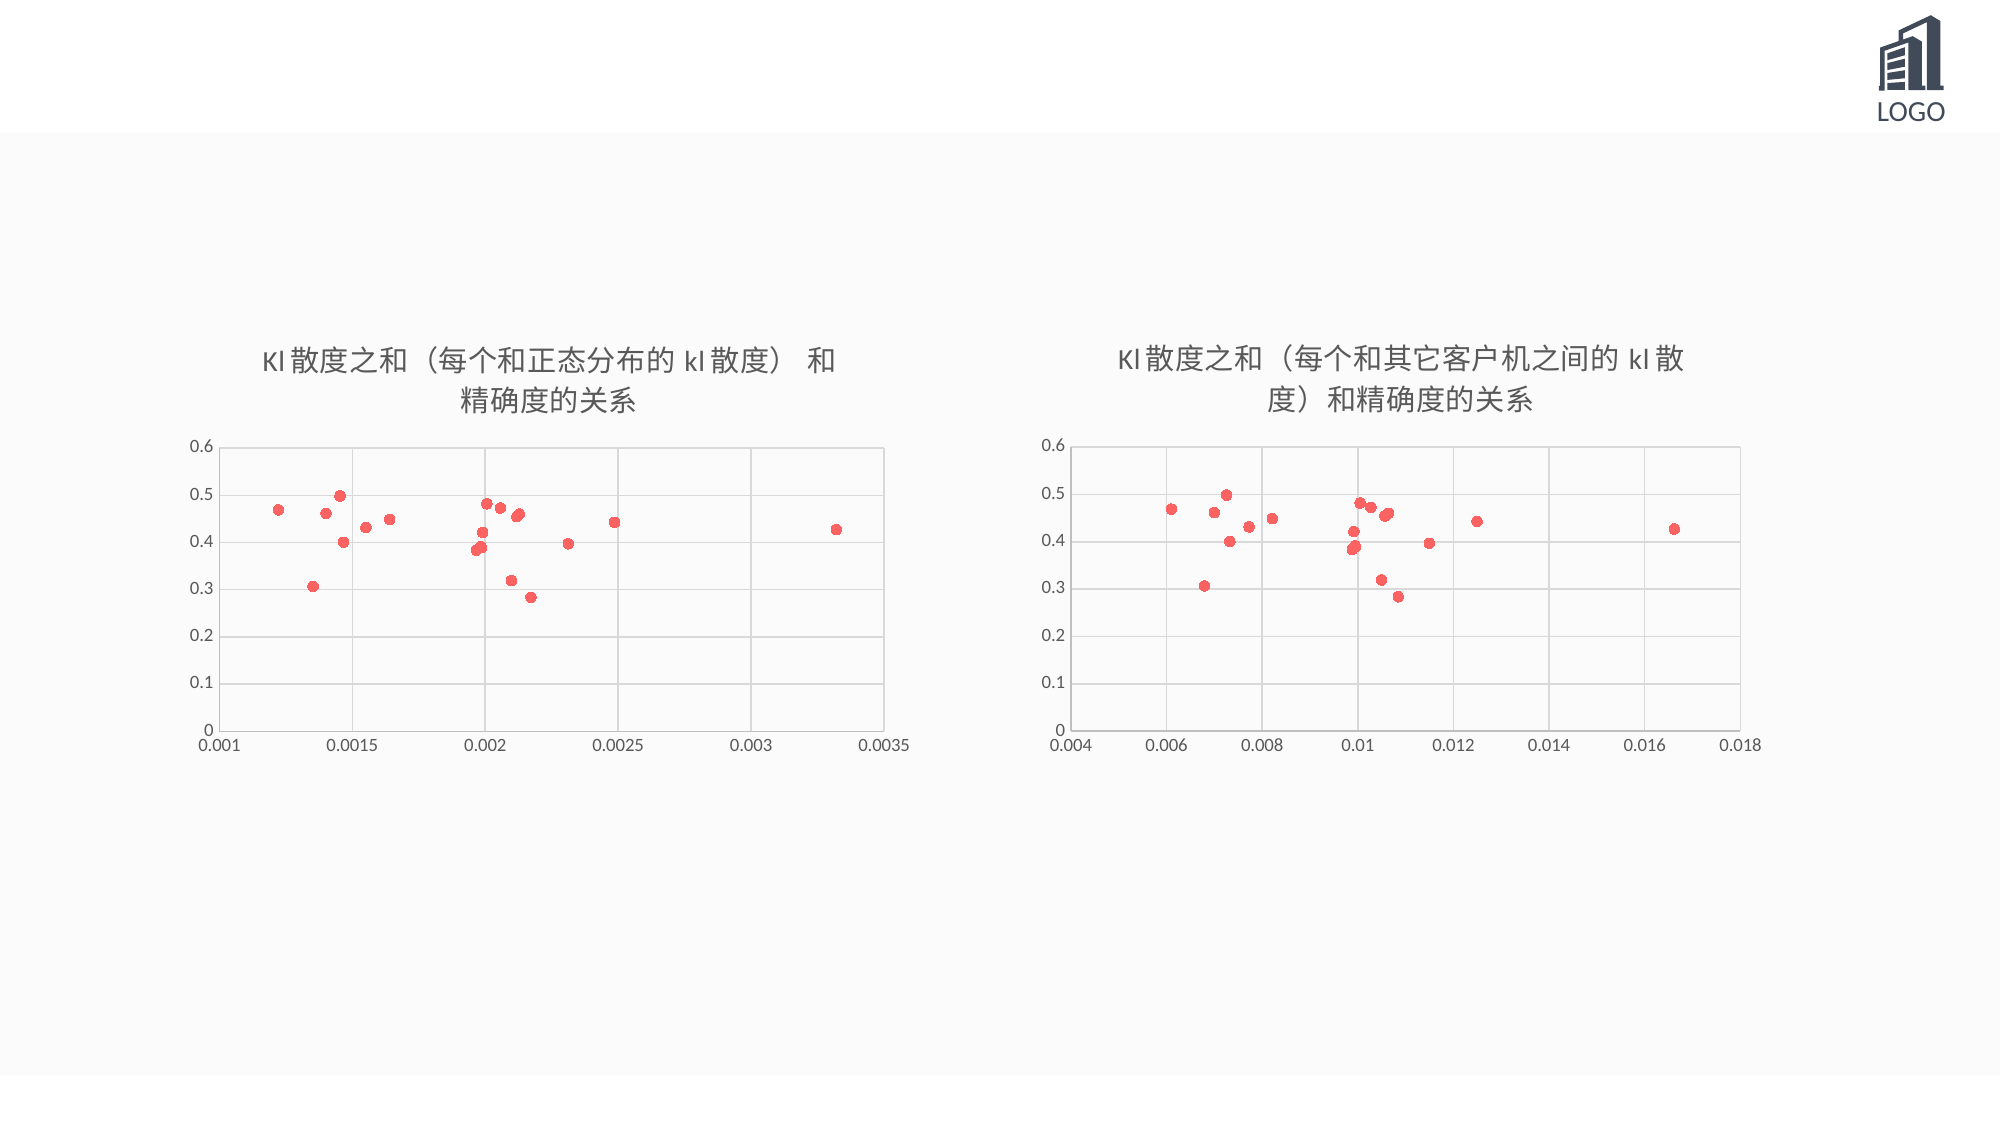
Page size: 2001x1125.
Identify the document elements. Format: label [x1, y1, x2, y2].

chart [174, 313, 925, 766]
chart [1026, 312, 1777, 766]
